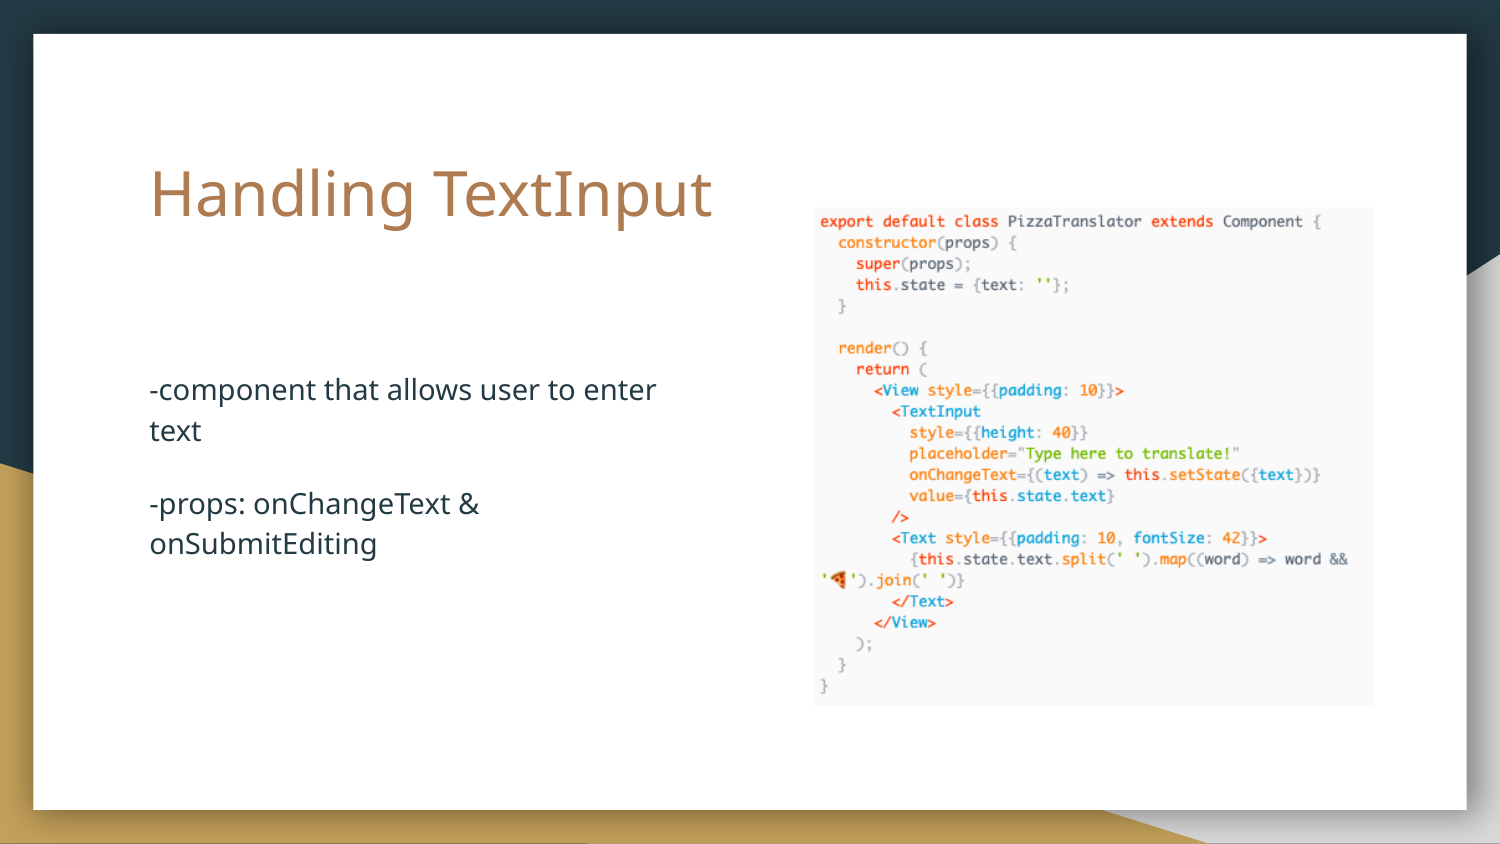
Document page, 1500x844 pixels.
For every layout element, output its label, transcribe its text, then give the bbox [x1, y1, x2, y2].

picture [813, 207, 1373, 707]
title Handling TextInput [134, 138, 1366, 296]
list -component that allows user to enter text -props: onChangeText & onSubmitEditing [134, 351, 708, 753]
